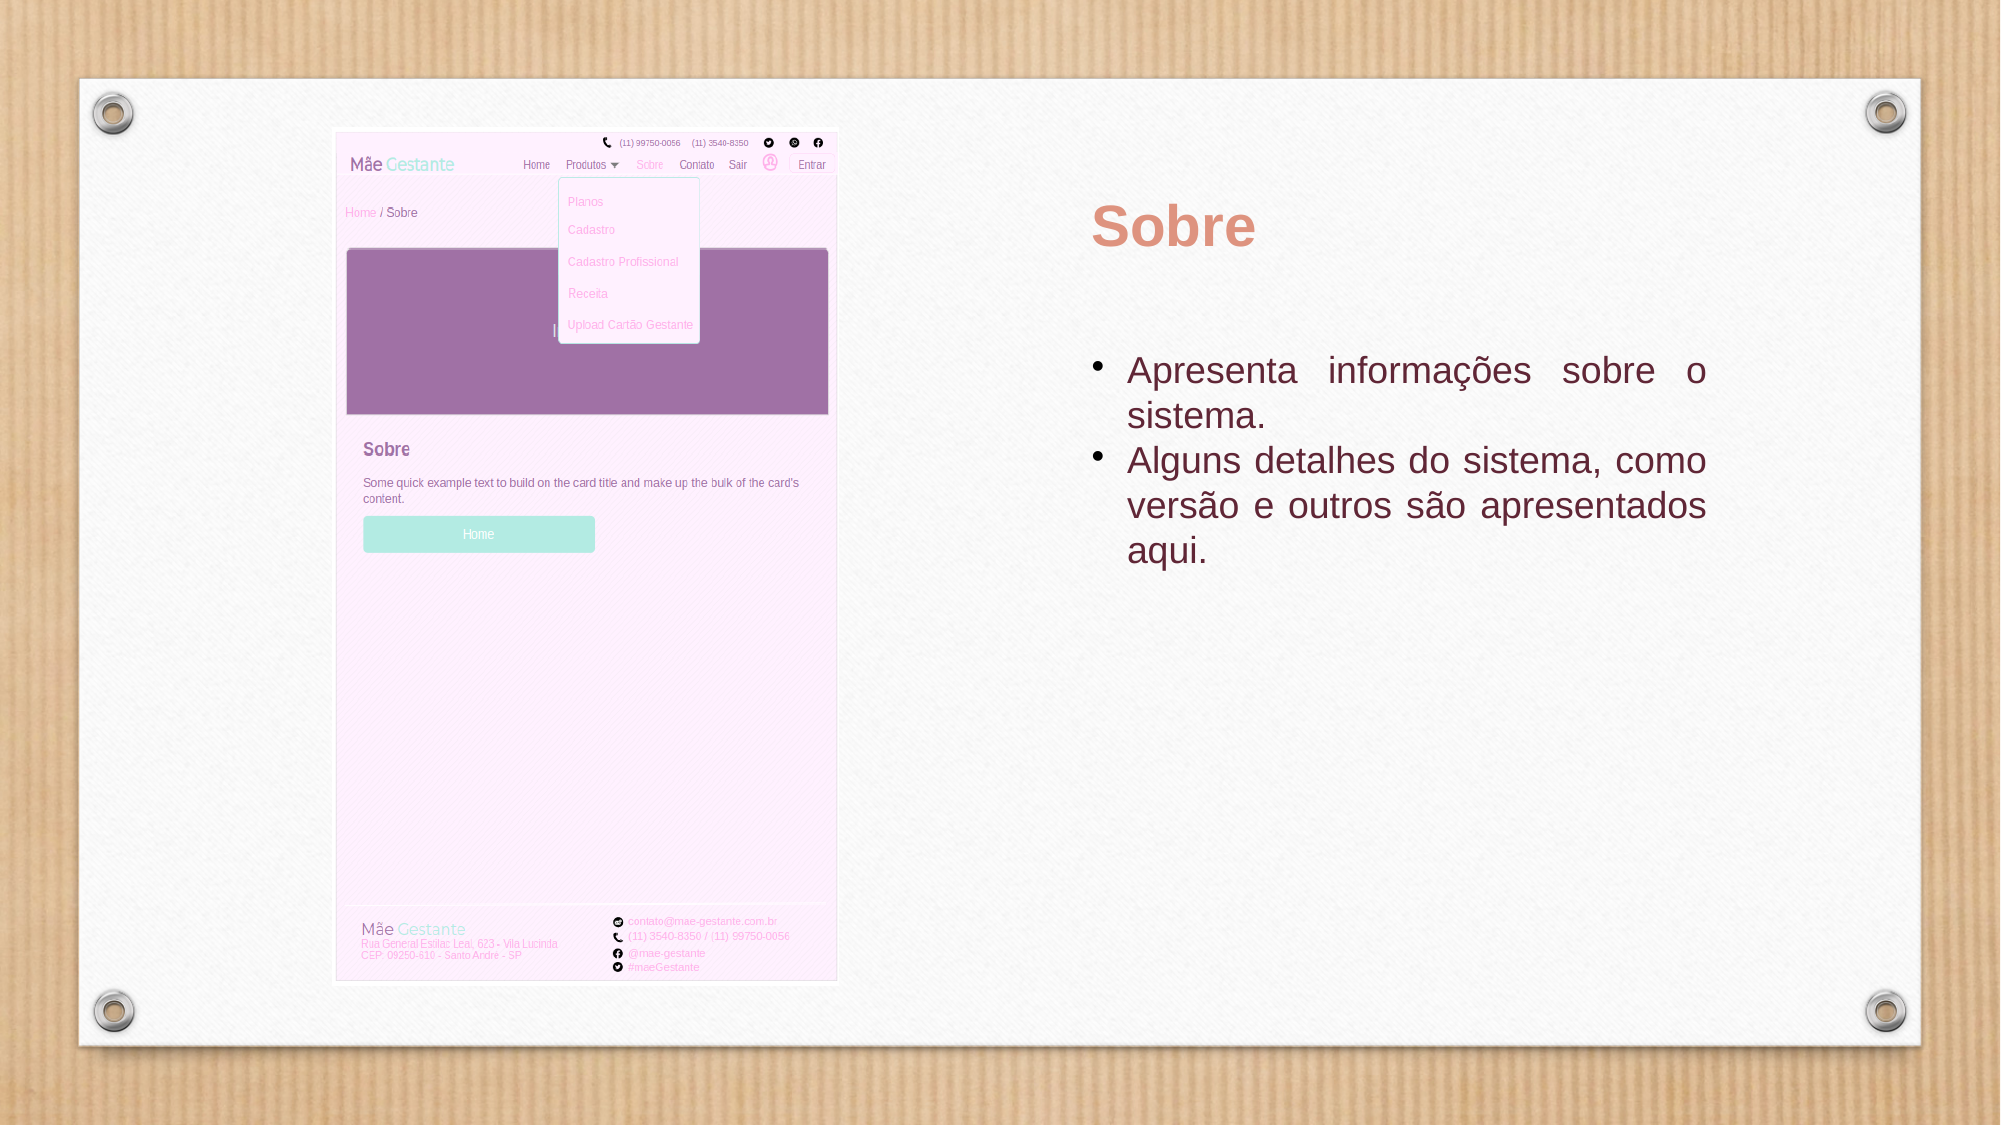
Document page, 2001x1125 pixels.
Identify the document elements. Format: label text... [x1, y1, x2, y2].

text_box Apresenta informações sobre o sistema. Alguns detalhes do sistema, como versão e outros são apresentados aqui. [1076, 339, 1722, 965]
picture [0, 0, 2001, 1125]
text_box Sobre [1076, 91, 1722, 339]
